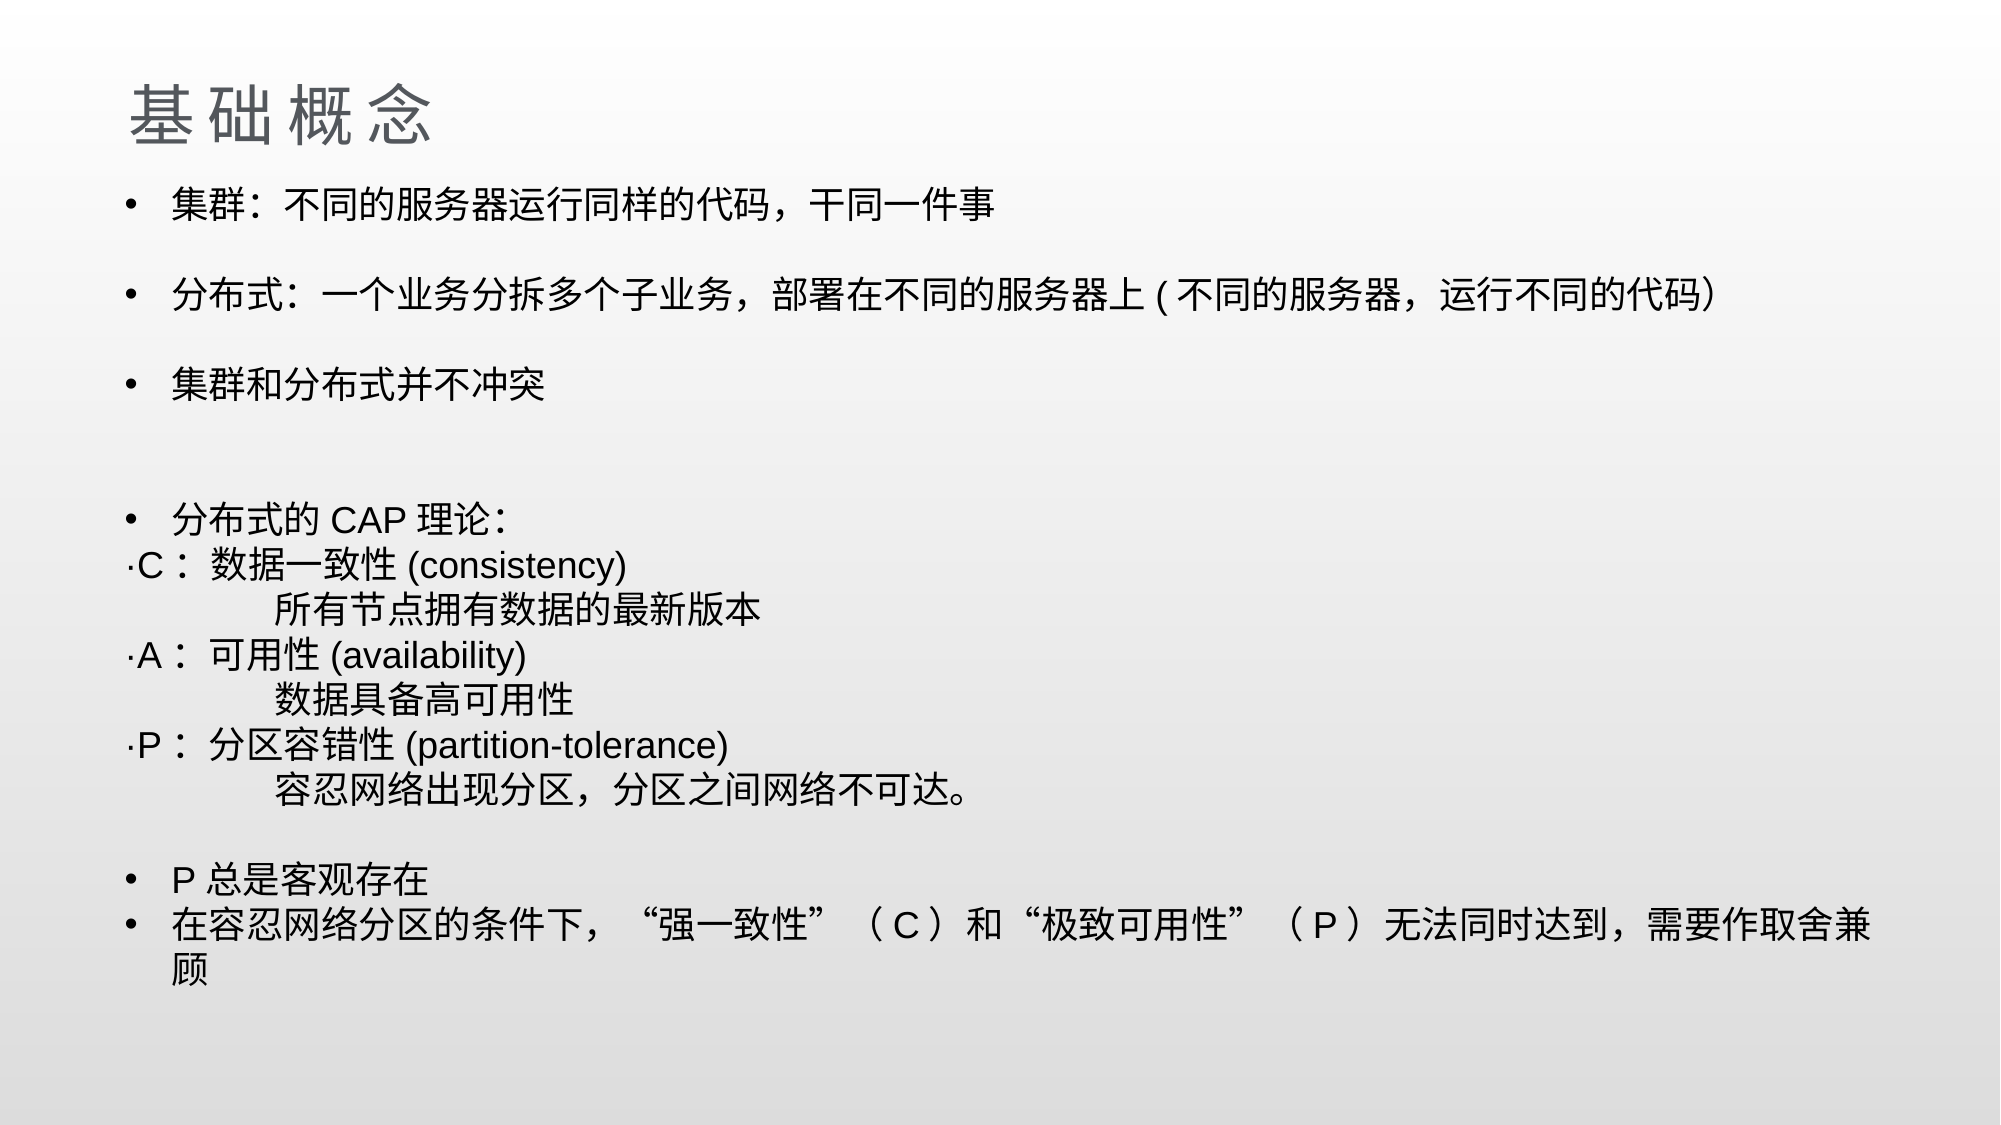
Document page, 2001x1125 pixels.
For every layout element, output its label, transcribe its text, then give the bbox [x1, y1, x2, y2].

title 基础概念 [68, 67, 1849, 174]
text_box 集群：不同的服务器运行同样的代码，干同一件事 分布式：一个业务分拆多个子业务，部署在不同的服务器上(不同的服务器，运行不同的代码） 集群和分布式并不冲突 分布式的CAP理论： ·C：数据一致性(consistency) 所有节点拥有数据的最新版本 ·A：可用性(availability) 数据具备高可用性 ·P：分区容错性(partition-tolerance) 容忍网络出现分区，分区之间网络不可达。 P总是客观存在 在容忍网络分区的条件下，“强一致性”（C）和“极致可用性”（P）无法同时达到，需要作取舍兼顾 [109, 173, 1902, 1044]
